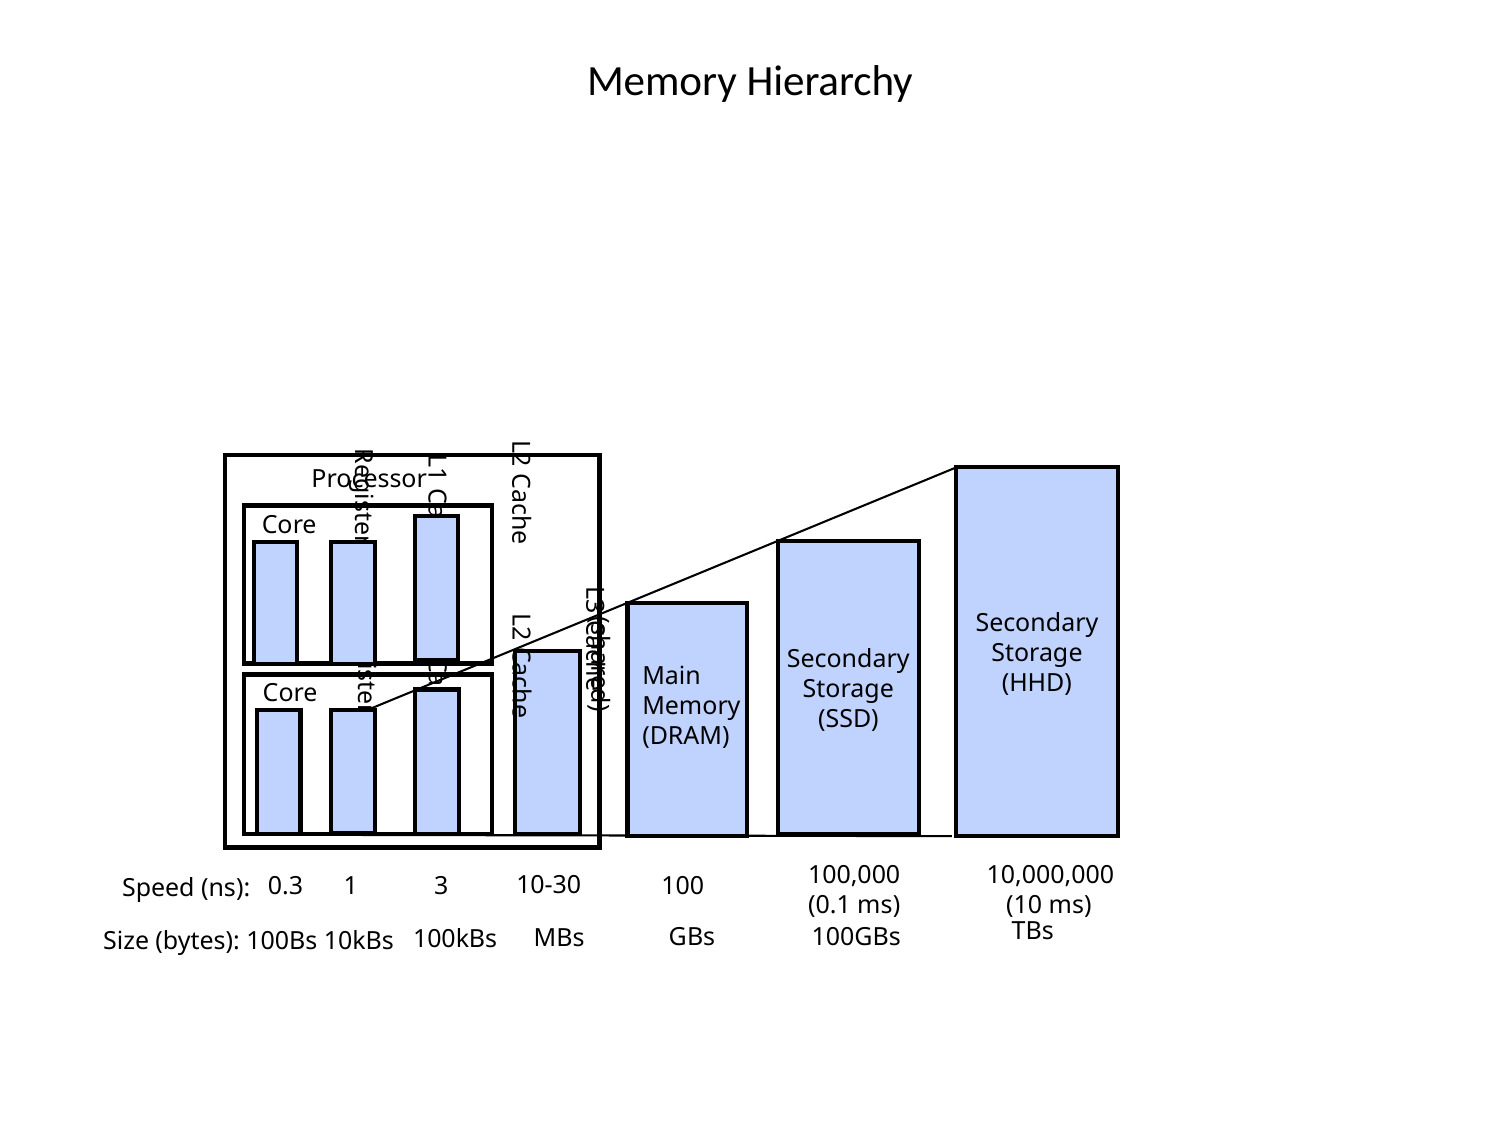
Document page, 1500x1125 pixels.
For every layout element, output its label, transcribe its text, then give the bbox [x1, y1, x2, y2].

text_box L1 Cache [331, 709, 375, 834]
text_box Registers [253, 542, 298, 664]
text_box 100,000 (0.1 ms) [796, 852, 929, 924]
text_box 0.3 [256, 864, 315, 906]
text_box TBs [1000, 909, 1066, 951]
text_box 10-30 [505, 863, 593, 905]
text_box MBs [522, 916, 596, 957]
text_box L1 Cache [331, 542, 375, 664]
text_box Secondary Storage (HHD) [956, 467, 1118, 837]
text_box Speed (ns): [110, 865, 262, 907]
text_box 3 [423, 864, 460, 906]
text_box 100GBs [800, 914, 919, 956]
text_box [225, 454, 600, 848]
text_box 10,000,000 (10 ms) [975, 852, 1137, 924]
text_box 100 [650, 864, 720, 906]
text_box L2 Cache [414, 515, 459, 661]
text_box 100kBs [401, 916, 509, 958]
title Memory Hierarchy [75, 45, 1425, 112]
text_box Main Memory (DRAM) [627, 602, 747, 837]
text_box GBs [657, 914, 729, 956]
text_box 10kBs [312, 918, 406, 960]
text_box 1 [332, 864, 369, 906]
text_box L2 Cache [415, 689, 459, 835]
text_box Processor [300, 457, 439, 498]
text_box 100Bs [252, 918, 312, 960]
text_box Secondary Storage (SSD) [778, 540, 919, 835]
text_box Size (bytes): [92, 918, 252, 960]
